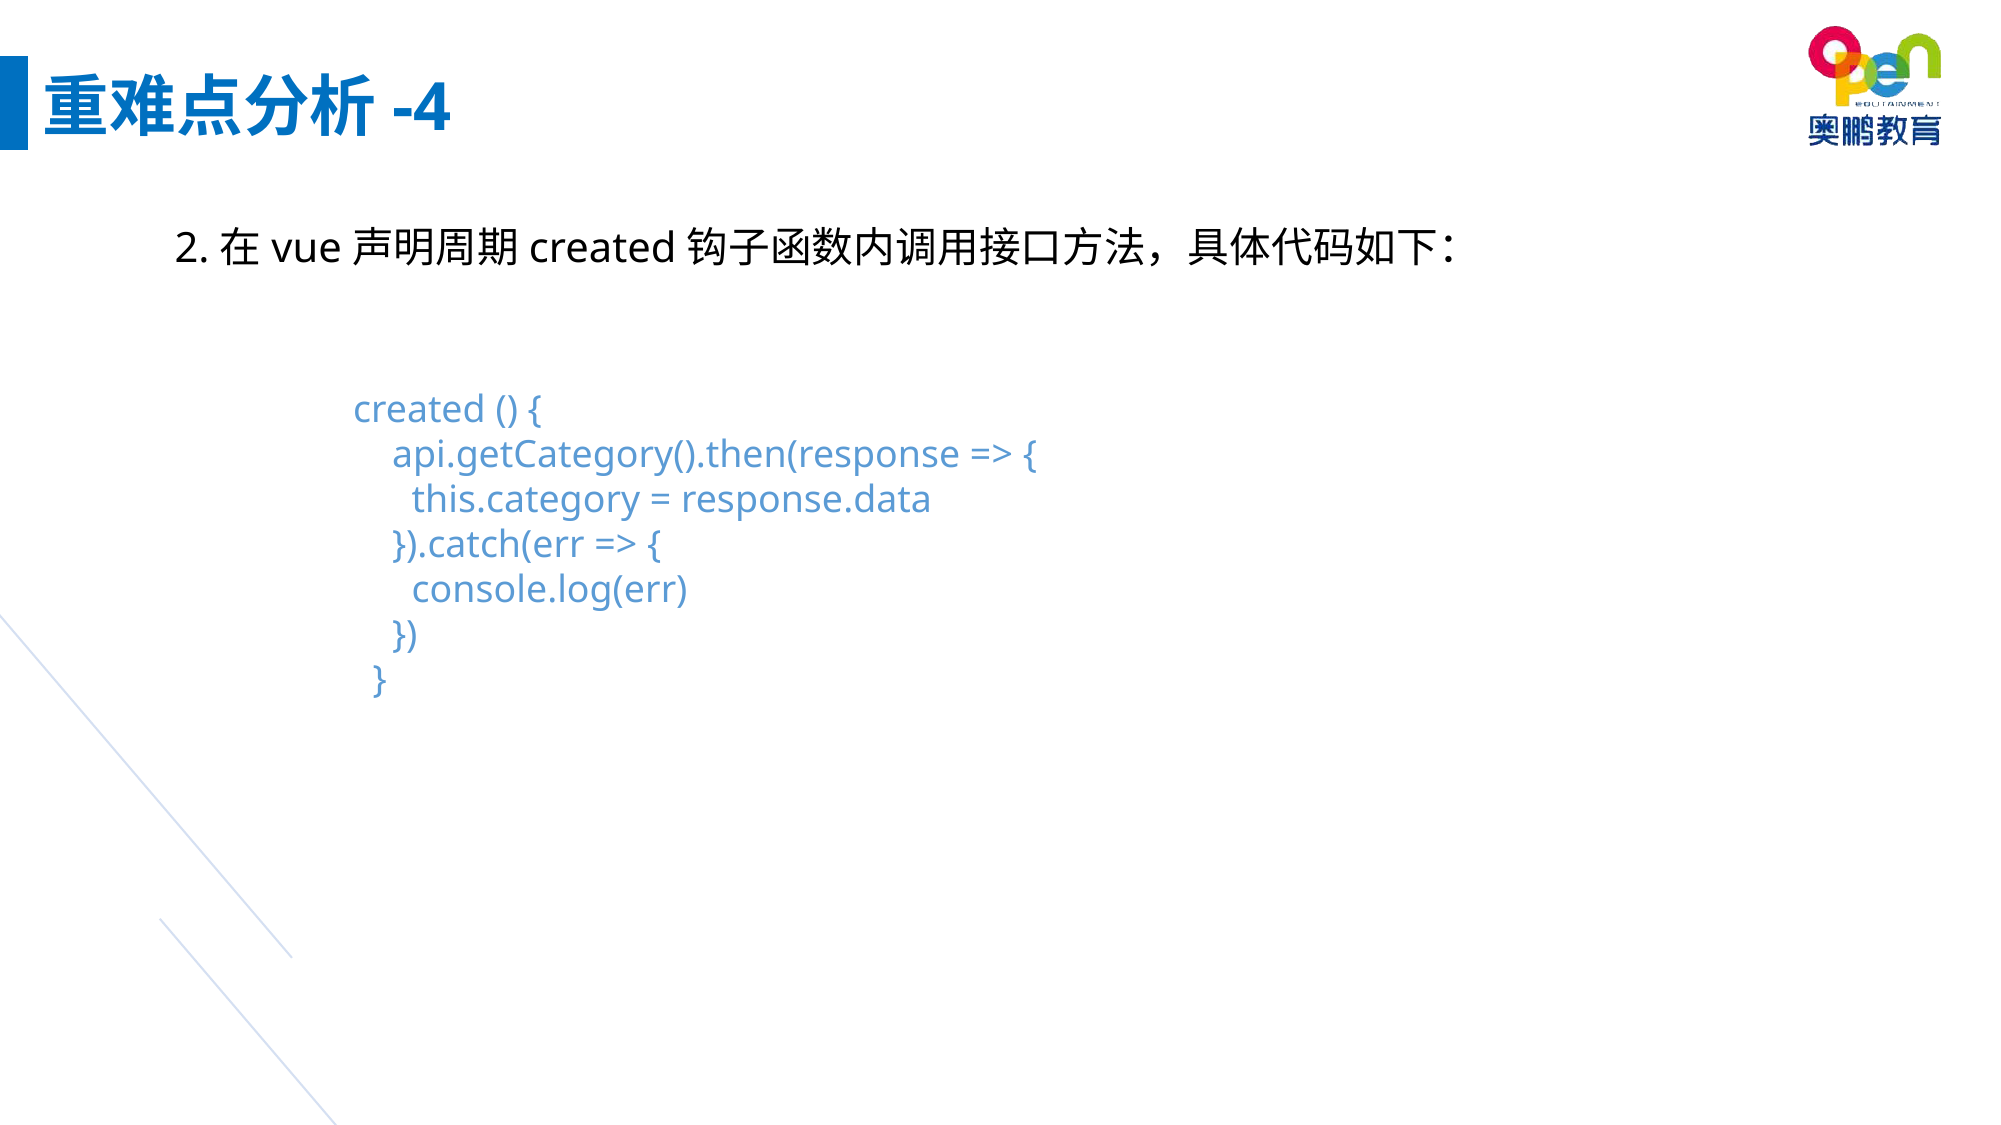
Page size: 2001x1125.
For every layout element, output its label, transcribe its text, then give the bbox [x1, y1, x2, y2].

text_box [0, 55, 29, 147]
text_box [159, 918, 425, 1125]
picture [1808, 24, 1943, 148]
text_box 2.在vue声明周期created钩子函数内调用接口方法，具体代码如下： [293, 175, 1916, 279]
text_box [0, 147, 293, 958]
text_box created () { api.getCategory().then(response => { this.category = response.data }).catch(err => { console.log(err) }) } [338, 377, 1381, 707]
text_box 重难点分析-4 [28, 56, 654, 151]
